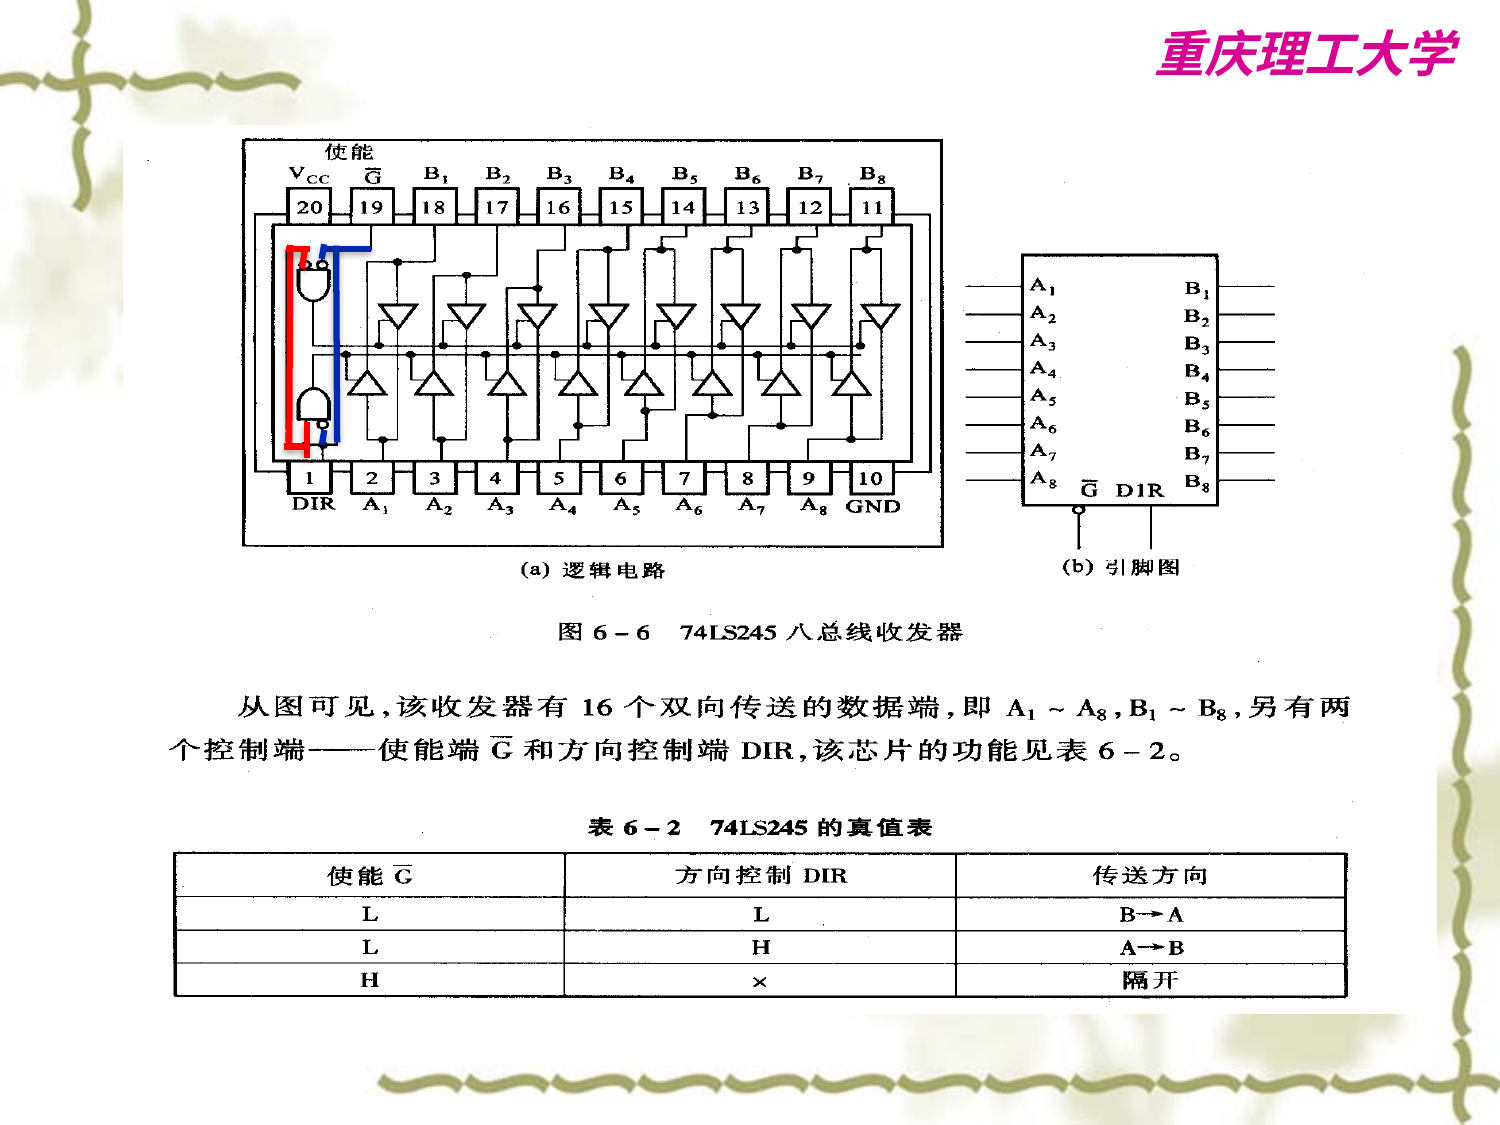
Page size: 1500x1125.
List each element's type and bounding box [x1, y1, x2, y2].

picture [0, 0, 1500, 1125]
text_box [123, 125, 1437, 1014]
